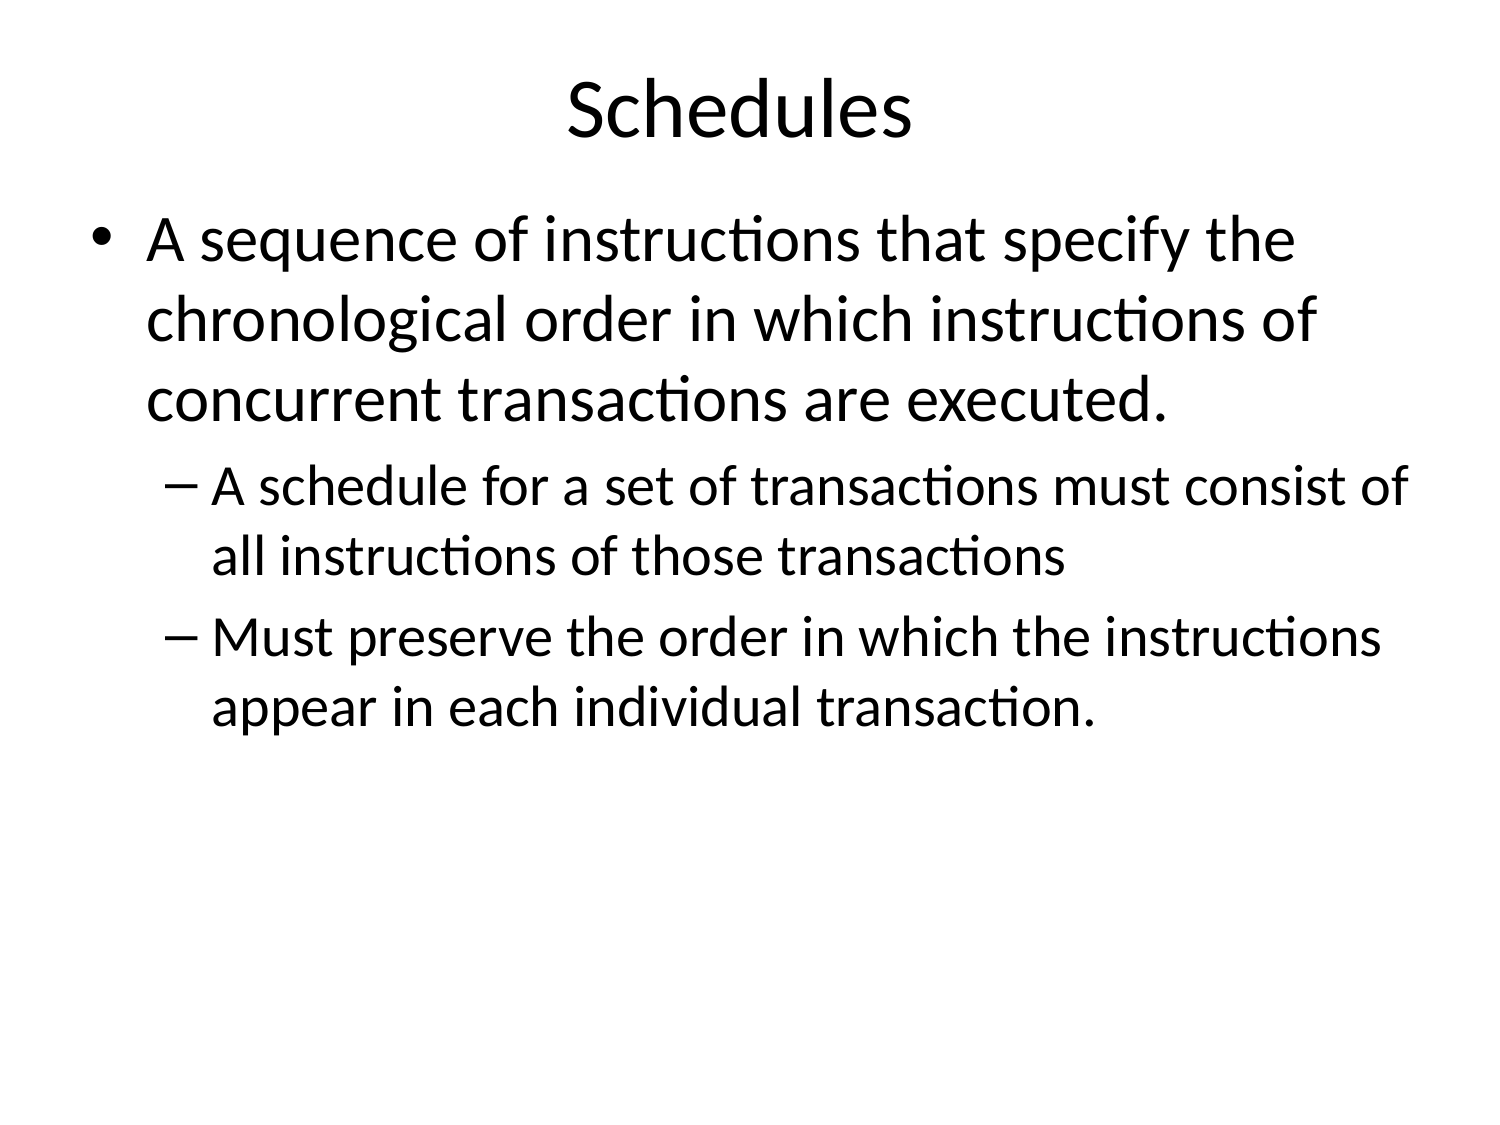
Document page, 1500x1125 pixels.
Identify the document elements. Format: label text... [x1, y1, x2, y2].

list A sequence of instructions that specify the chronological order in which instructions of concurrent transactions are executed. A schedule for a set of transactions must consist of all instructions of those transactions Must preserve the order in which the instructions appear in each individual transaction. [75, 187, 1425, 1088]
title Schedules [75, 45, 1425, 163]
